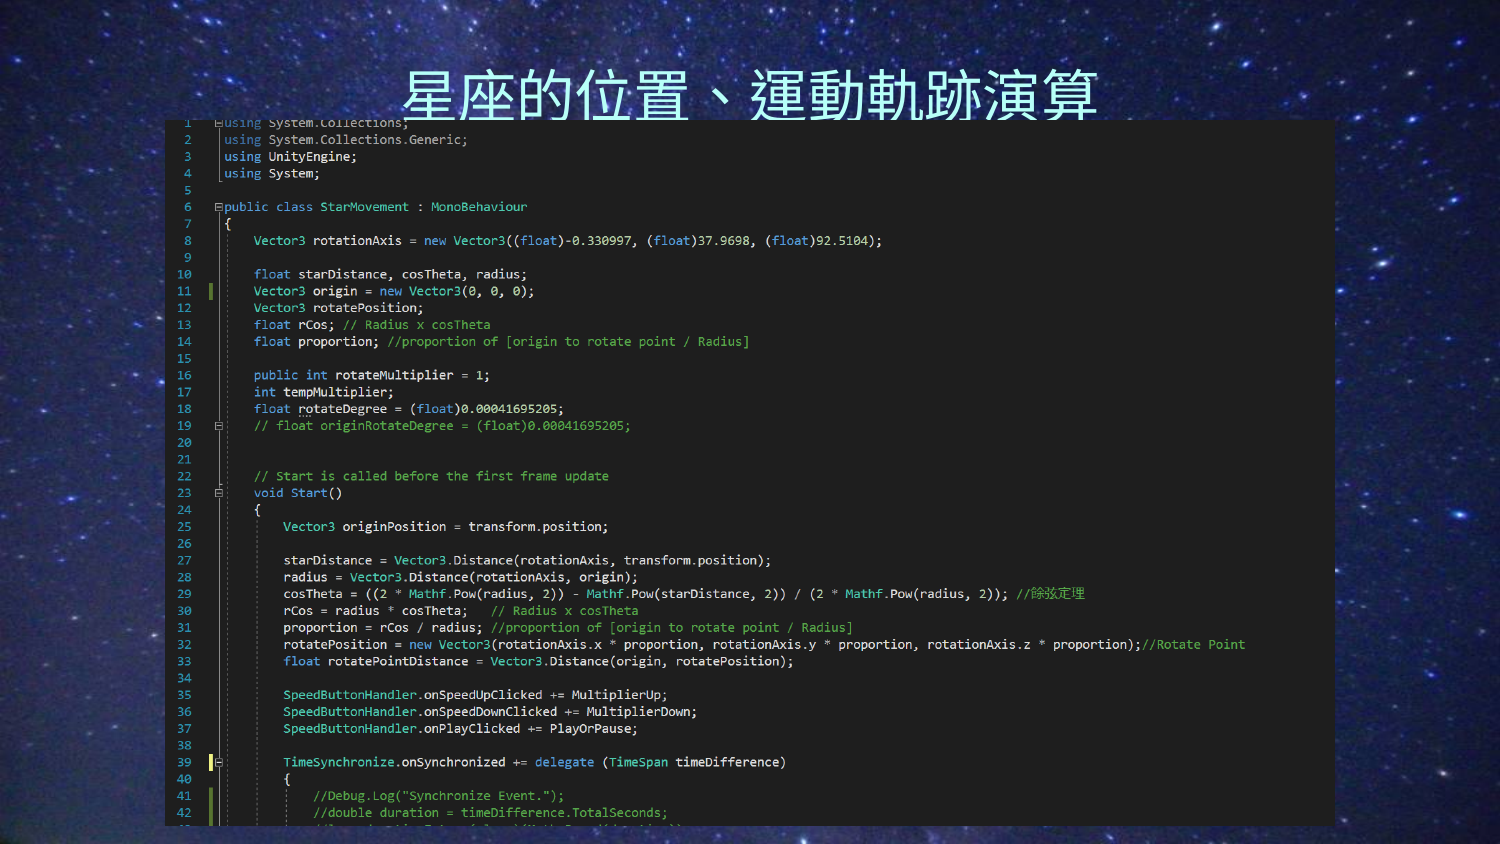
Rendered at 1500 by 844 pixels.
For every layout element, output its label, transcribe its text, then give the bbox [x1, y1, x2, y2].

title 星座的位置、運動軌跡演算 [51, 45, 1449, 140]
picture [0, 0, 1500, 844]
